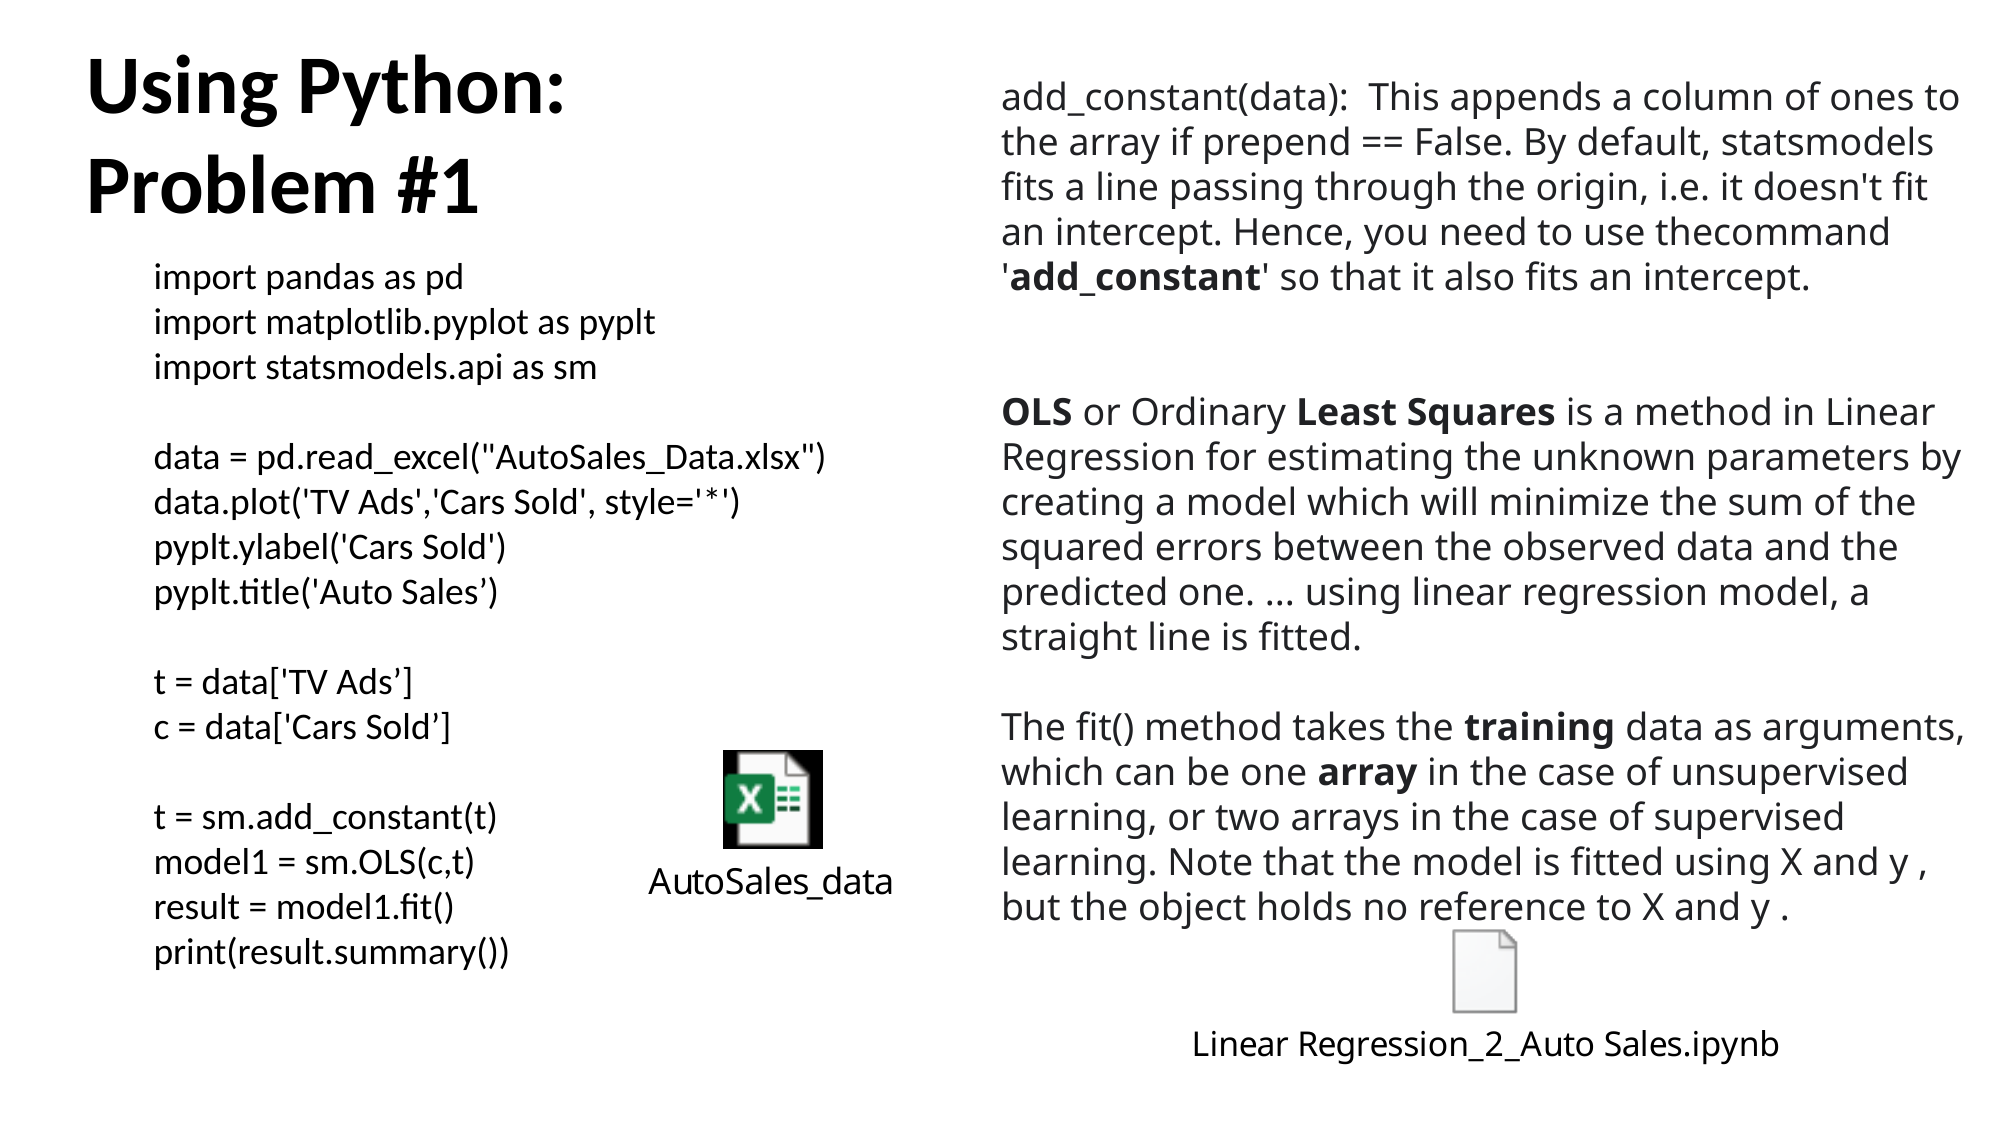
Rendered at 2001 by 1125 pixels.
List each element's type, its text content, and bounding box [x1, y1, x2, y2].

text_box add_constant(data): This appends a column of ones to the array if prepend == False. By default, statsmodels fits a line passing through the origin, i.e. it doesn't fit an intercept. Hence, you need to use thecommand 'add_constant' so that it also fits an intercept. OLS or Ordinary Least Squares is a method in Linear Regression for estimating the unknown parameters by creating a model which will minimize the sum of the squared errors between the observed data and the predicted one. ... using linear regression model, a straight line is fitted. The fit() method takes the training data as arguments, which can be one array in the case of unsupervised learning, or two arrays in the case of supervised learning. Note that the model is fitted using X and y , but the object holds no reference to X and y . [986, 65, 1987, 936]
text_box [1138, 926, 1831, 1079]
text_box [627, 750, 917, 1001]
text_box Using Python: Problem #1 [71, 22, 884, 338]
text_box import pandas as pd import matplotlib.pyplot as pyplt import statsmodels.api as sm data = pd.read_excel("AutoSales_Data.xlsx") data.plot('TV Ads','Cars Sold', style='*') pyplt.ylabel('Cars Sold') pyplt.title('Auto Sales’) t = data['TV Ads’] c = data['Cars Sold’] t = sm.add_constant(t) model1 = sm.OLS(c,t) result = model1.fit() print(result.summary()) [138, 244, 1139, 980]
